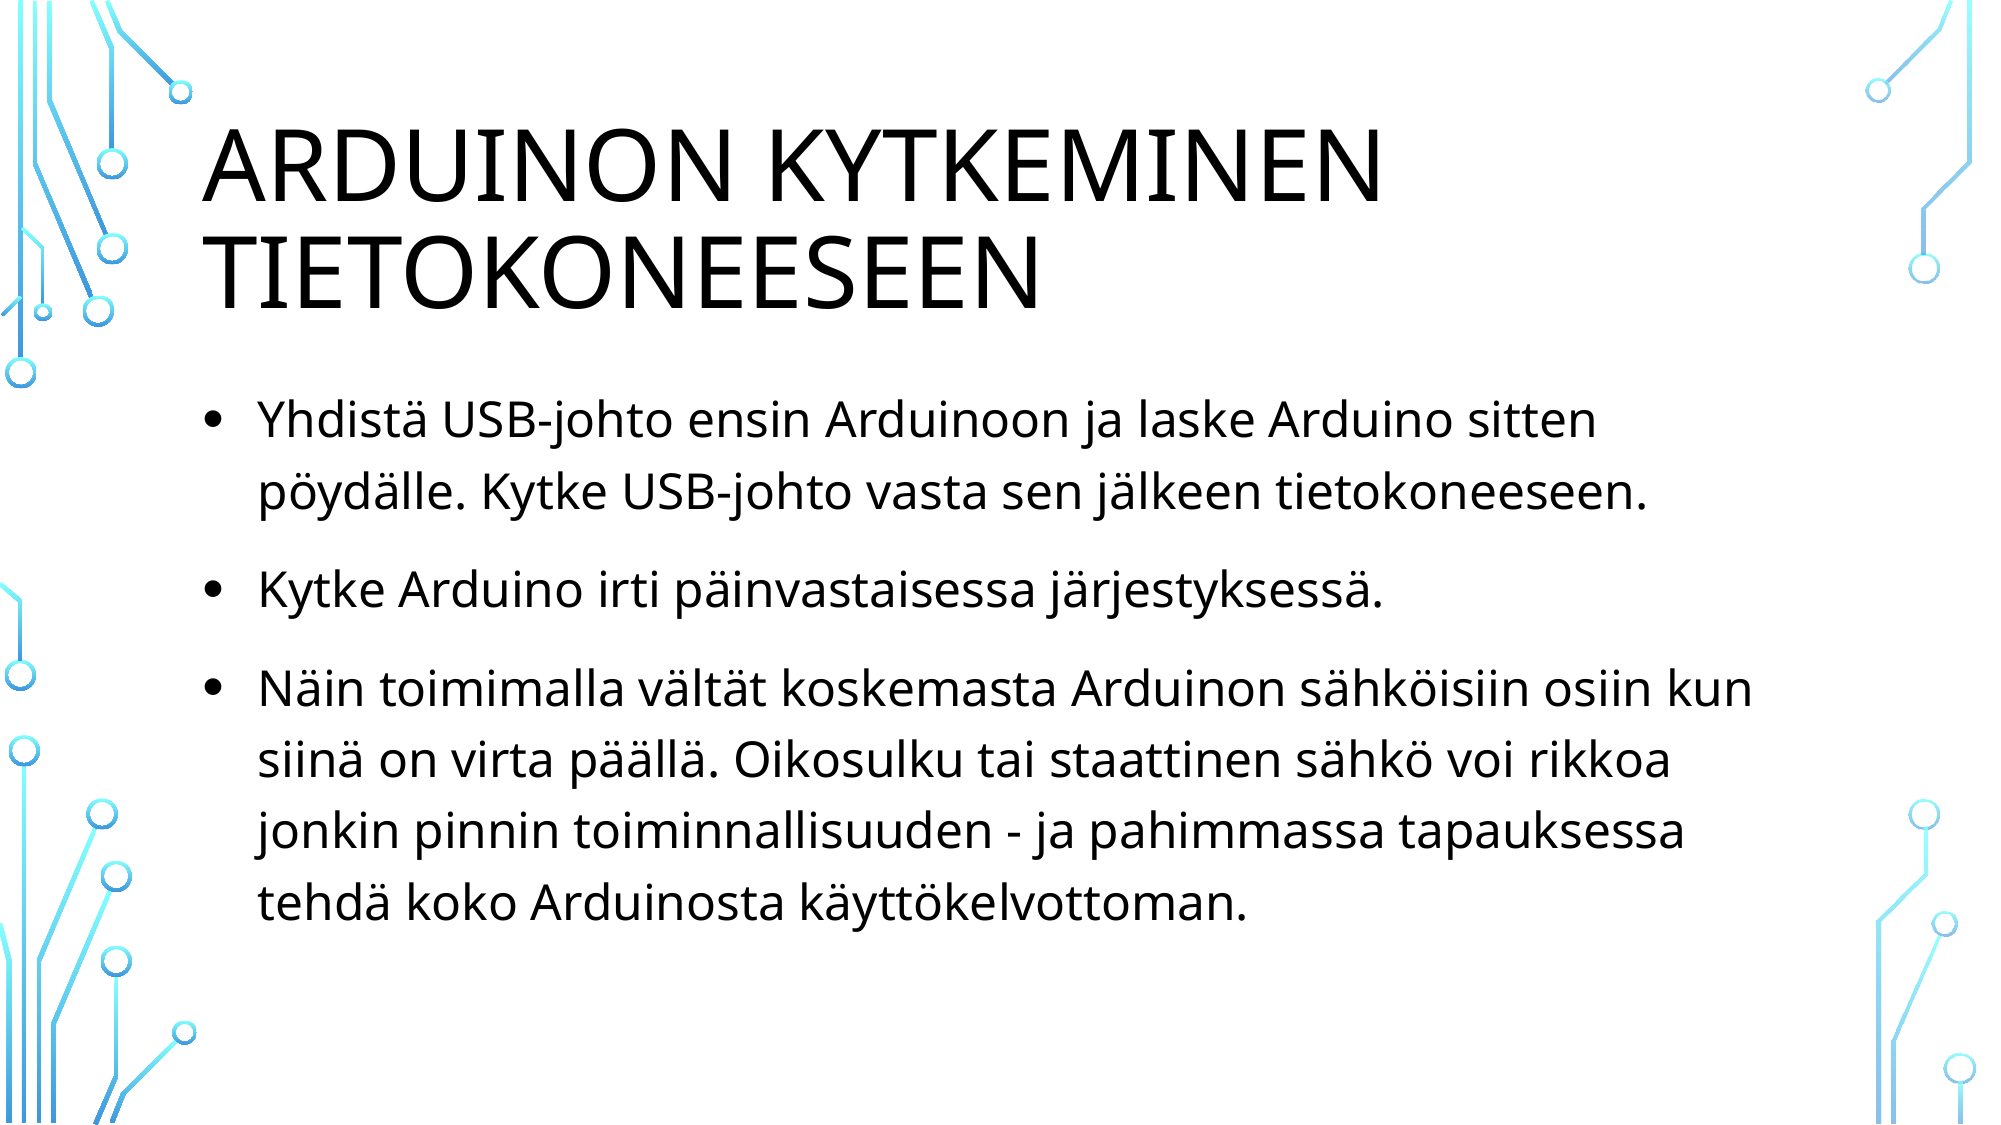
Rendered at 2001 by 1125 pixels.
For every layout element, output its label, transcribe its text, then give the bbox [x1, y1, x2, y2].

title Arduinon kytkeminen tietokoneeseen [187, 101, 1813, 344]
list Yhdistä USB-johto ensin Arduinoon ja laske Arduino sitten pöydälle. Kytke USB-johto vasta sen jälkeen tietokoneeseen. Kytke Arduino irti päinvastaisessa järjestyksessä. Näin toimimalla vältät koskemasta Arduinon sähköisiin osiin kun siinä on virta päällä. Oikosulku tai staattinen sähkö voi rikkoa jonkin pinnin toiminnallisuuden - ja pahimmassa tapauksessa tehdä koko Arduinosta käyttökelvottoman. [187, 369, 1813, 950]
